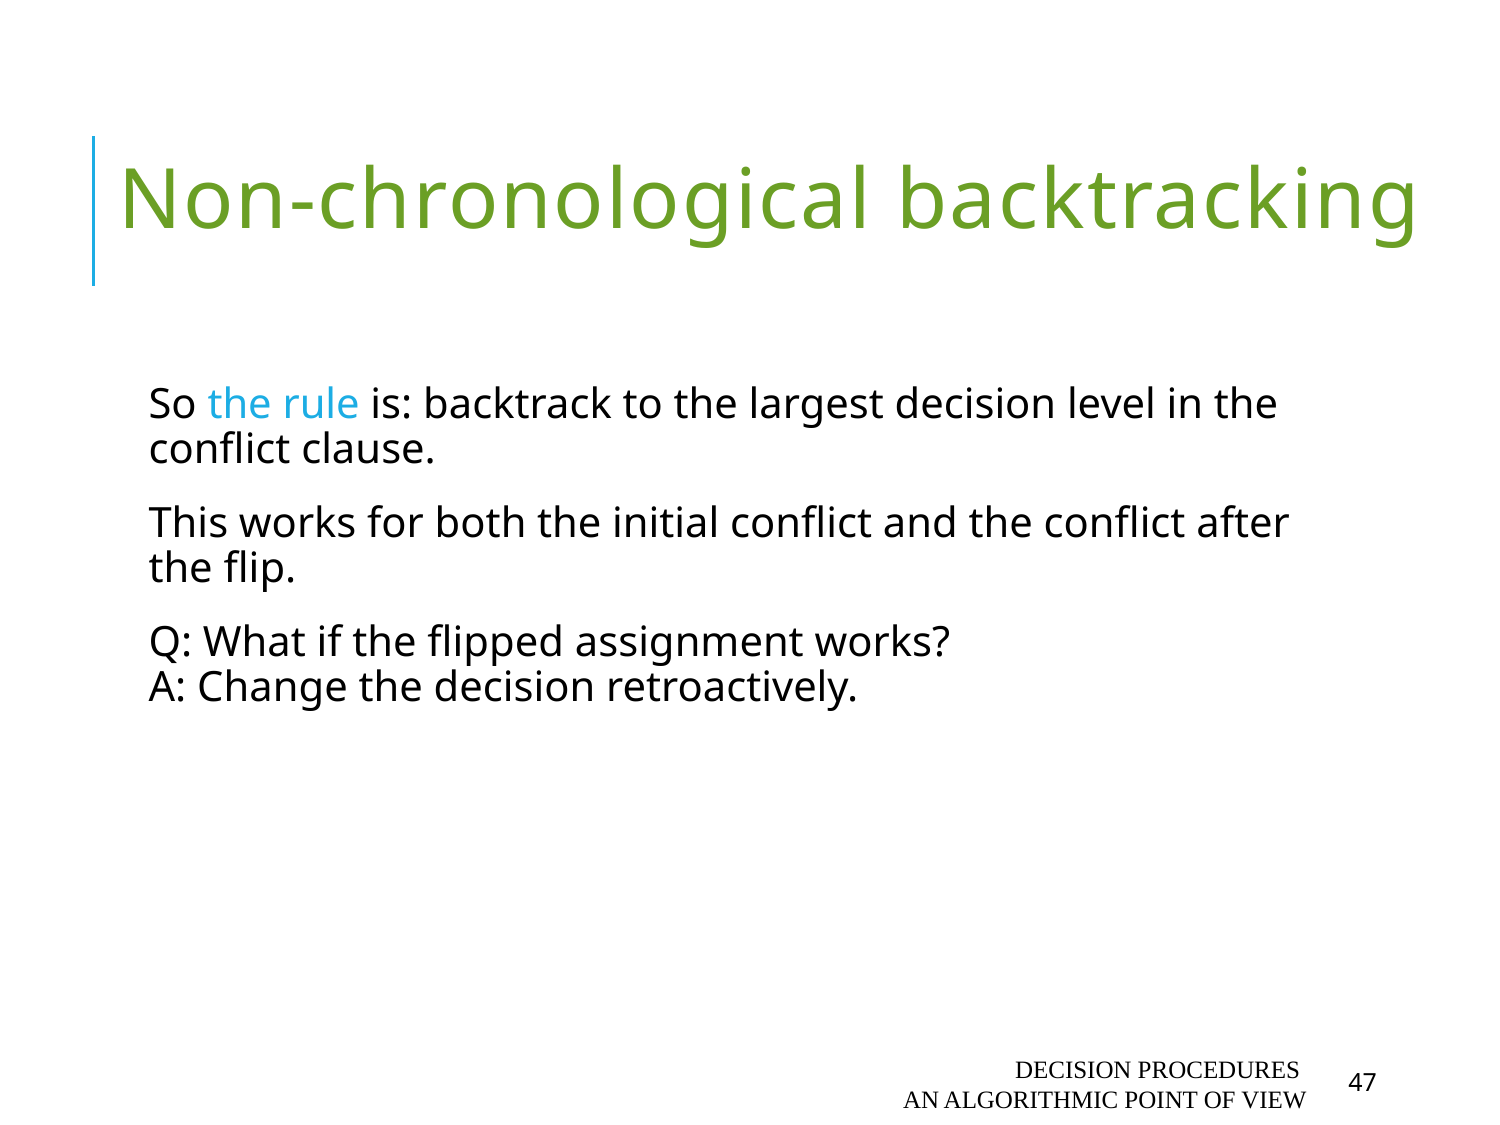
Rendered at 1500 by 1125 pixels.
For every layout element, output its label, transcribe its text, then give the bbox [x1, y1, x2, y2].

footer Decision Procedures An algorithmic point of view [595, 1061, 1322, 1107]
slide_number 47 [1333, 1061, 1454, 1107]
list So the rule is: backtrack to the largest decision level in the conflict clause. This works for both the initial conflict and the conflict after the flip. Q: What if the flipped assignment works? A: Change the decision retroactively. [126, 375, 1322, 1035]
title Non-chronological backtracking [103, 125, 1454, 283]
